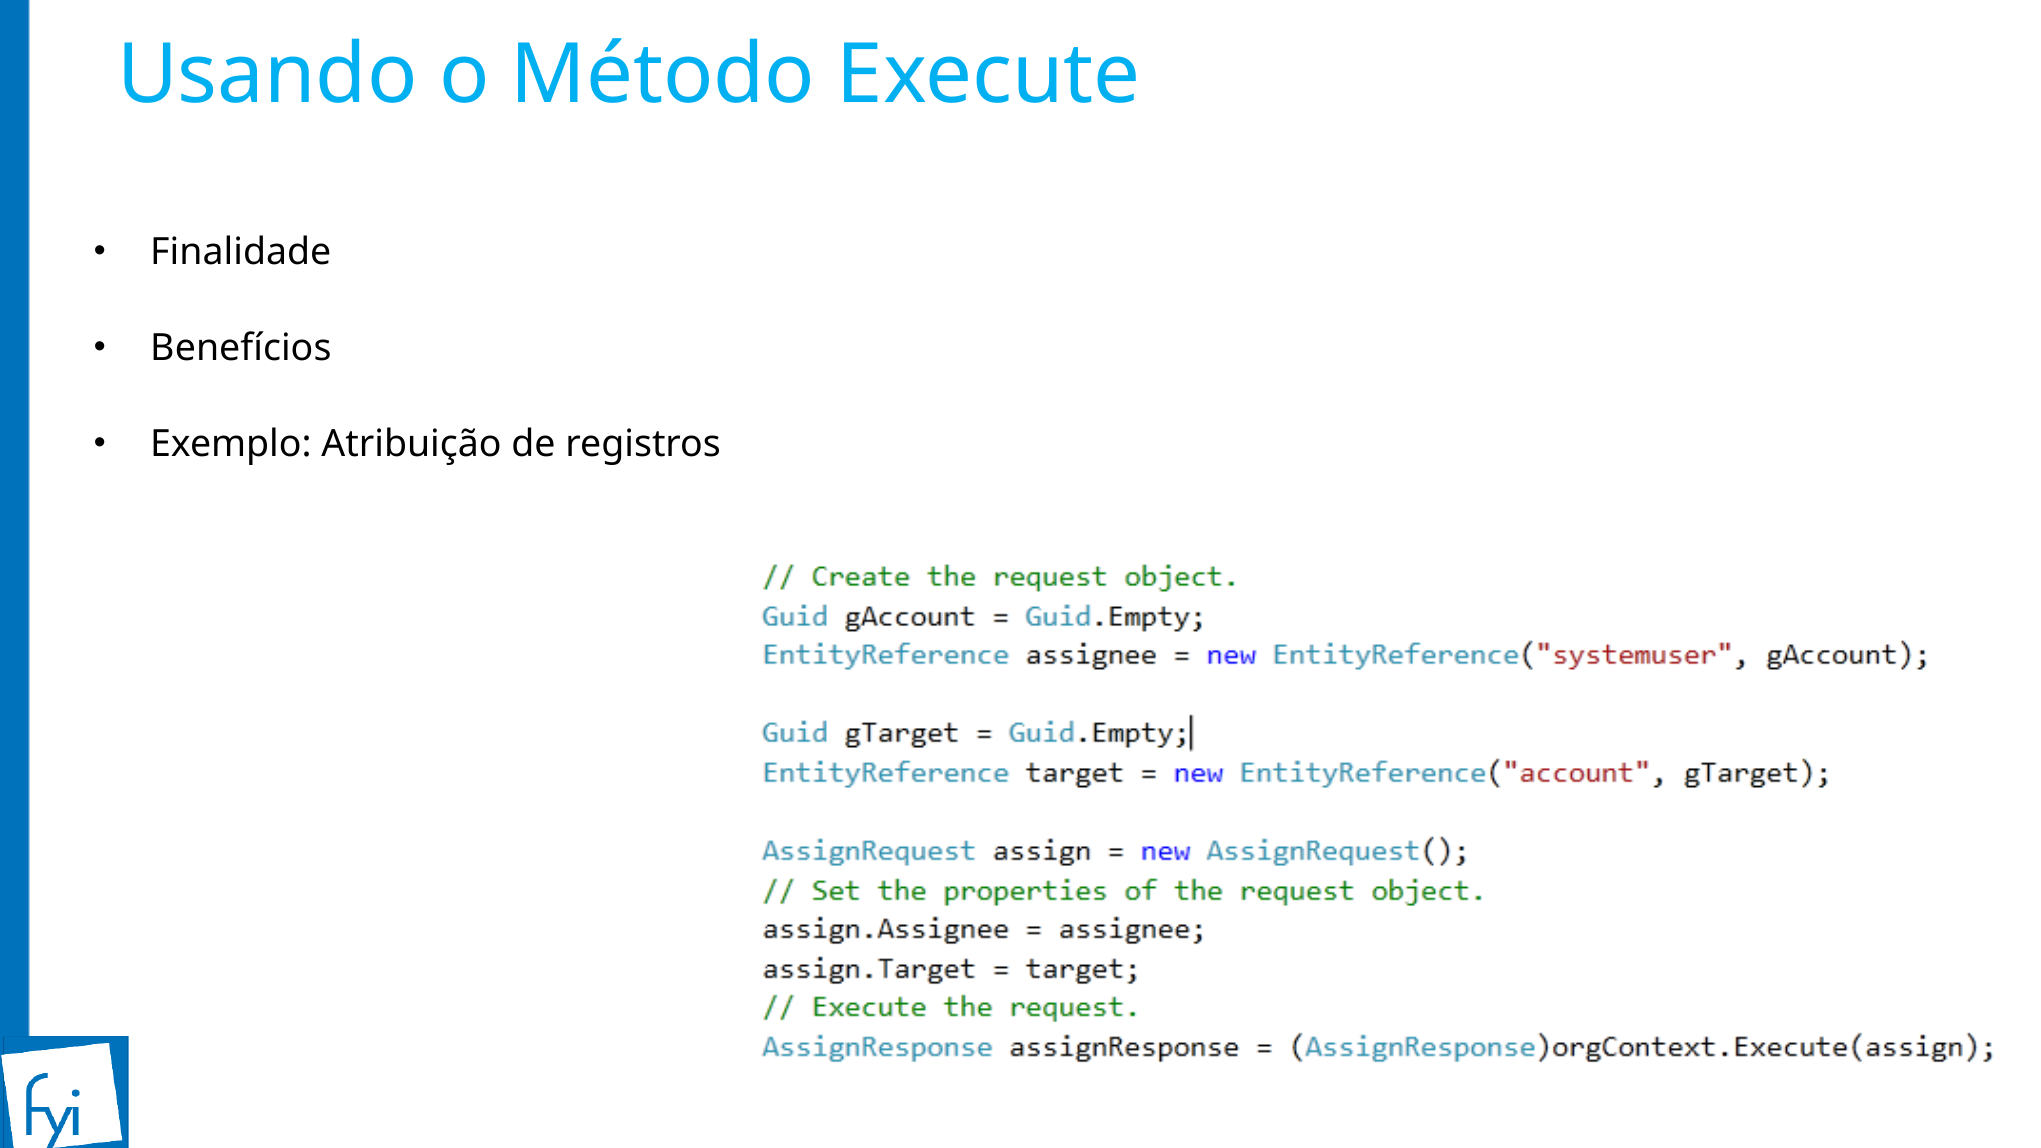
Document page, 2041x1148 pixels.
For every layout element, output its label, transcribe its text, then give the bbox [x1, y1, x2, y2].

text_box Finalidade Benefícios Exemplo: Atribuição de registros [69, 216, 1958, 479]
title Usando o Método Execute [101, 0, 1939, 138]
picture [0, 0, 2041, 1148]
